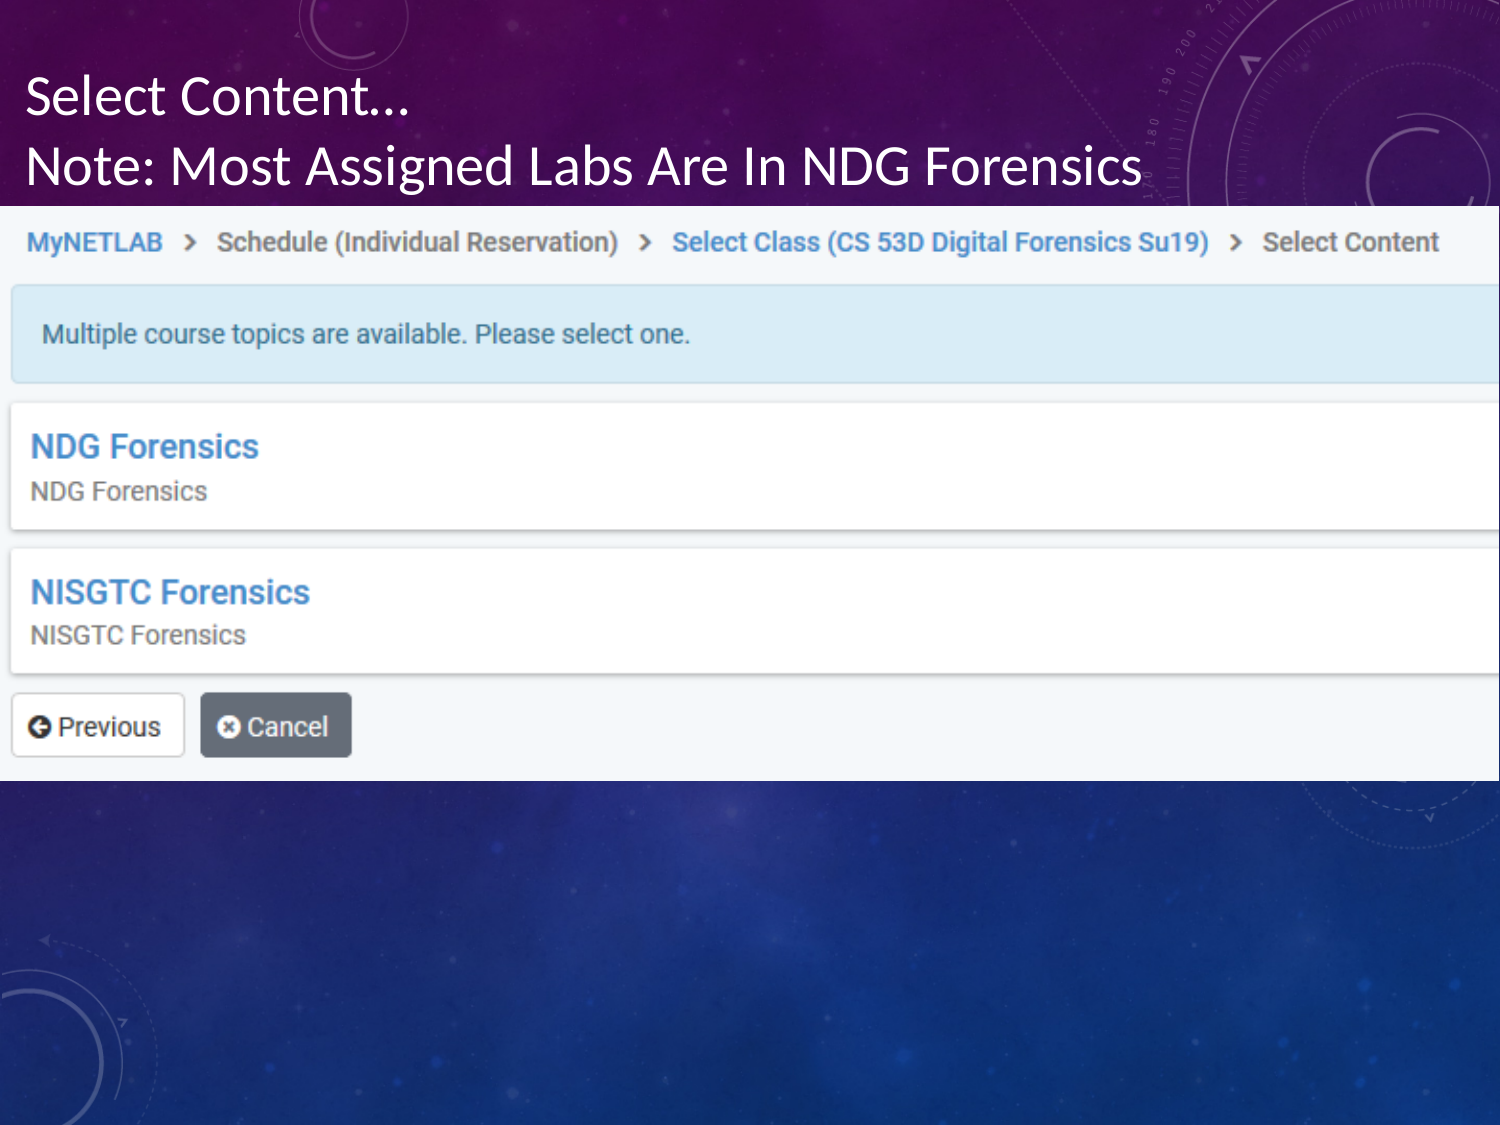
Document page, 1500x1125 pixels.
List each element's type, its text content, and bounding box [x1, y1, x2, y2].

picture [0, 0, 1500, 1125]
text_box Select Content… Note: Most Assigned Labs Are In NDG Forensics [10, 49, 1160, 205]
